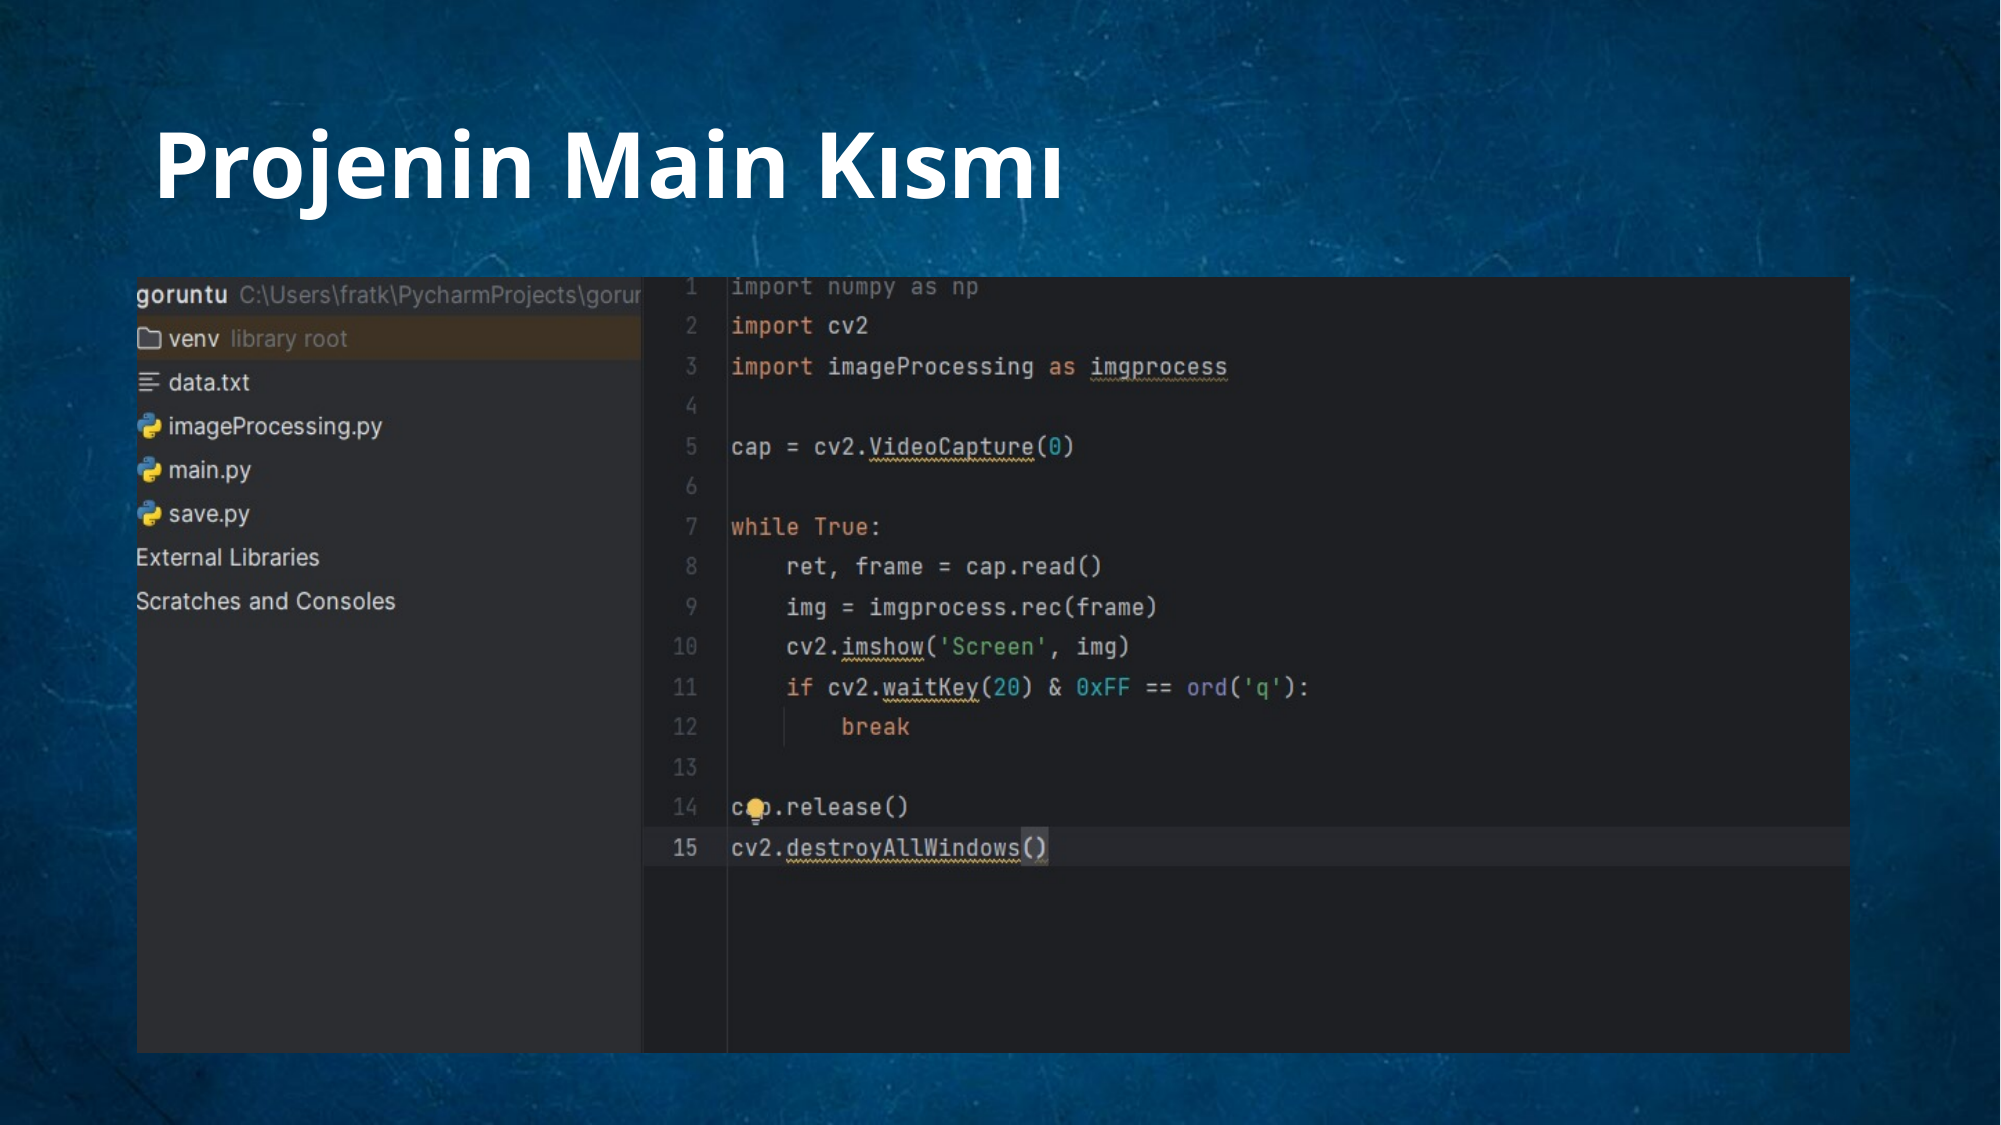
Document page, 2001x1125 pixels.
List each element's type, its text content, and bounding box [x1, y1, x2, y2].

title Projenin Main Kısmı [137, 59, 1863, 278]
picture [13, 23, 20, 29]
picture [0, 0, 2001, 1125]
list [137, 277, 1850, 1053]
